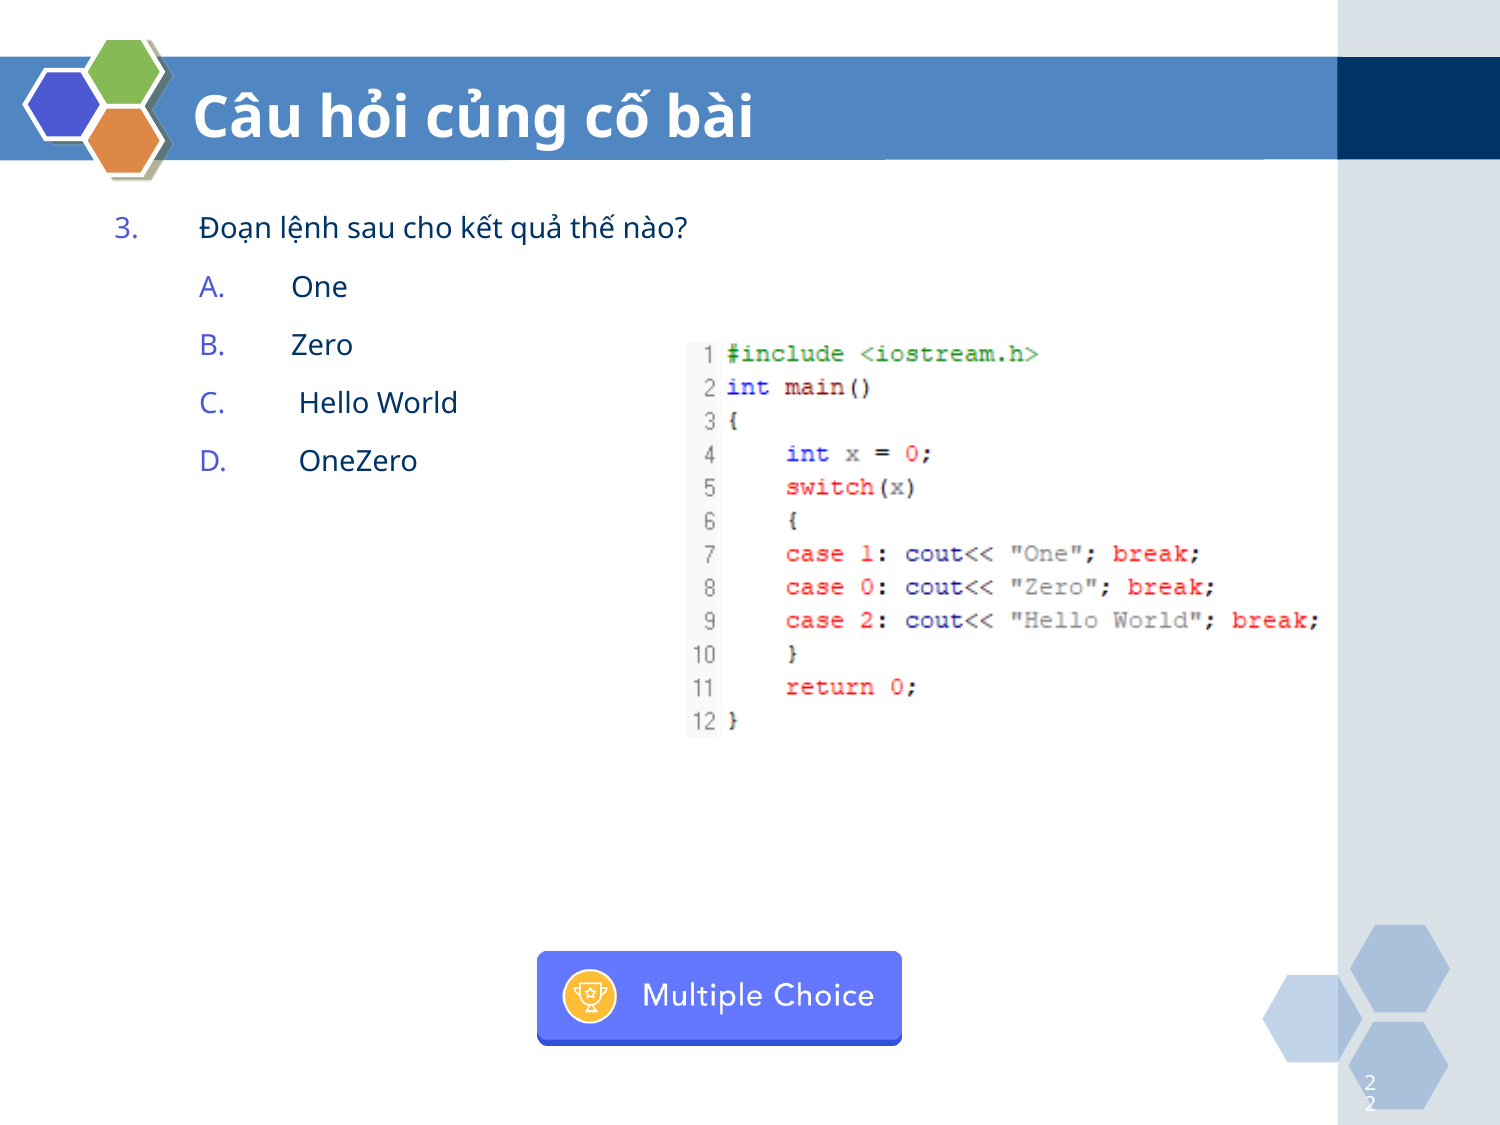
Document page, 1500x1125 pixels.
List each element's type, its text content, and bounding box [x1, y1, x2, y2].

picture [687, 341, 1330, 738]
list Đoạn lệnh sau cho kết quả thế nào? One Zero Hello World OneZero [99, 184, 1390, 988]
text_box Câu hỏi củng cố bài [177, 37, 1478, 192]
picture [537, 951, 902, 1046]
slide_number 22 [1349, 1061, 1390, 1100]
